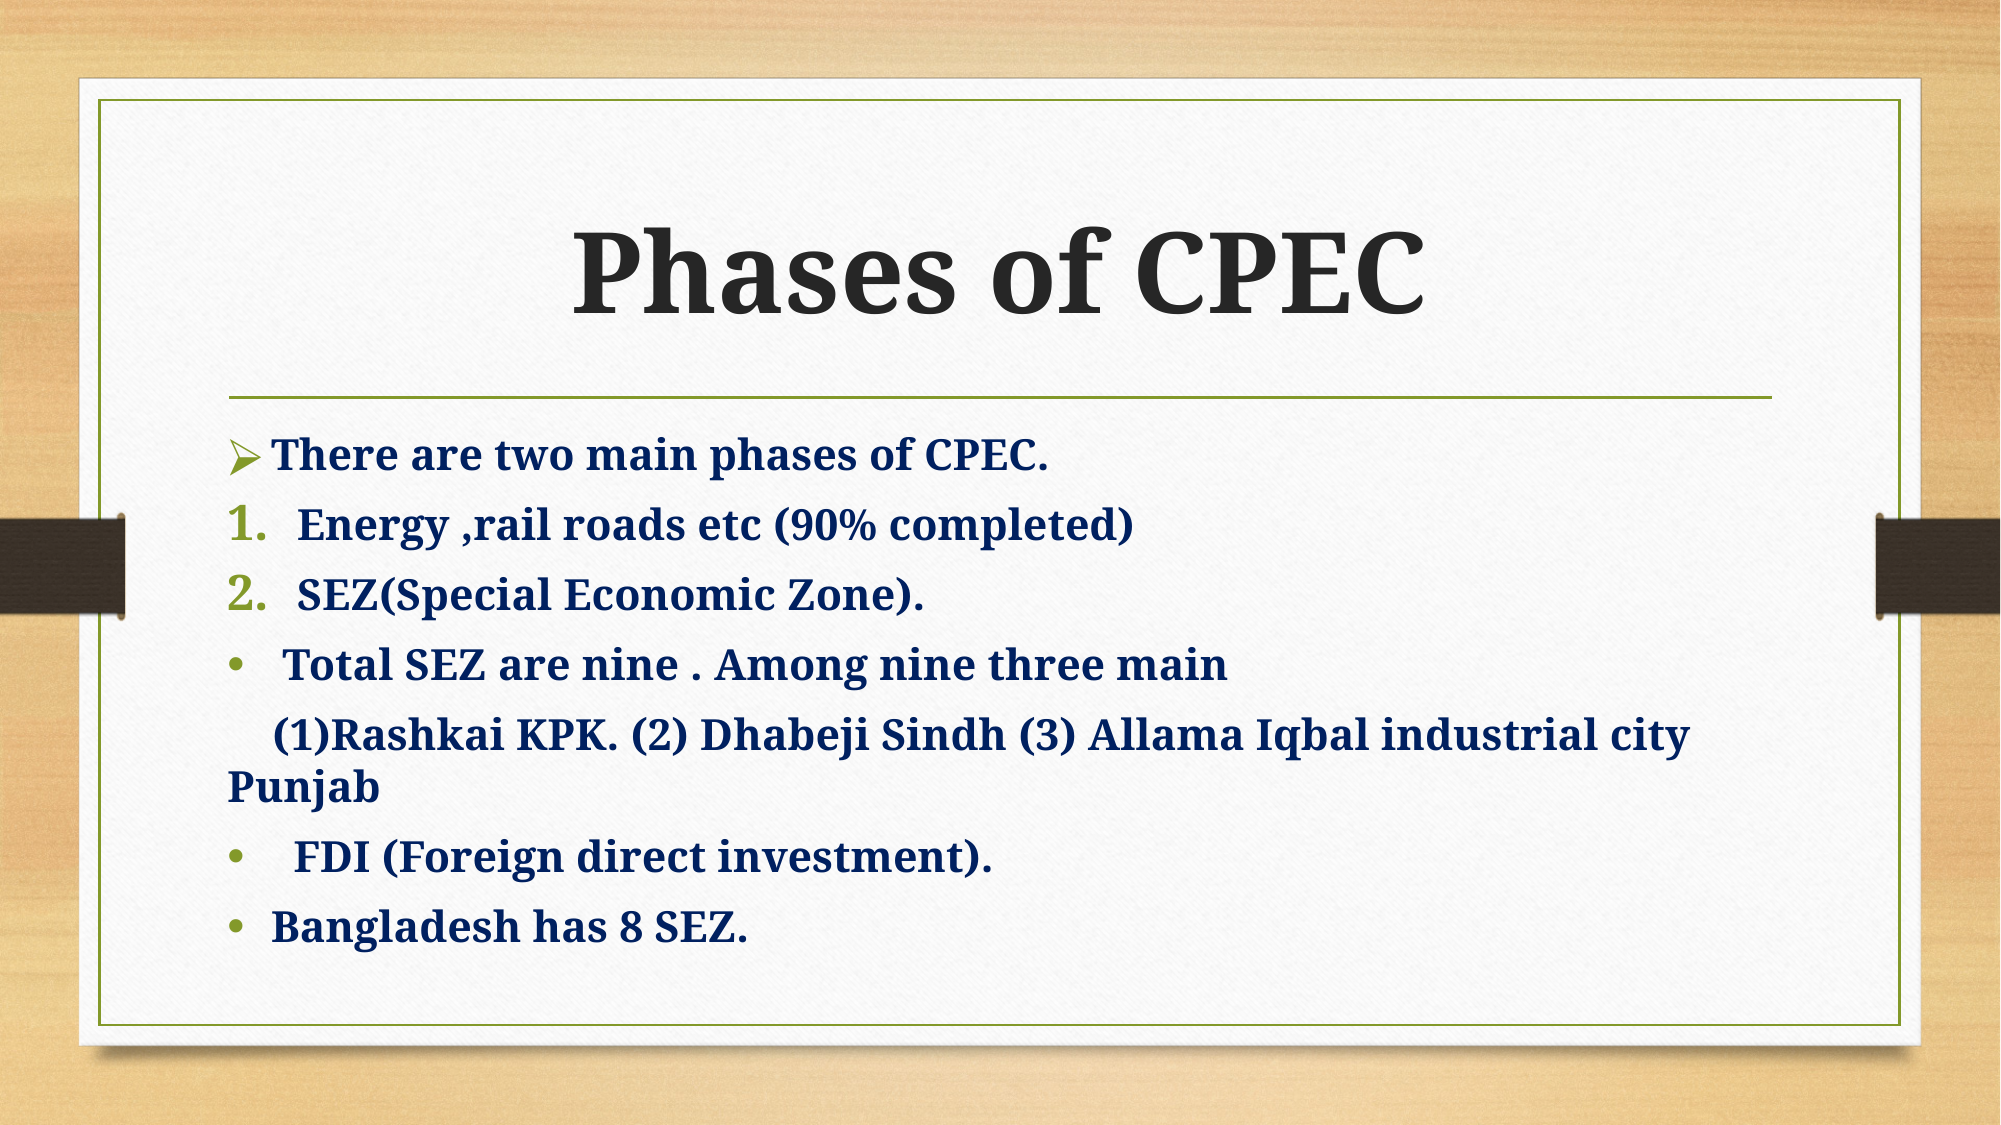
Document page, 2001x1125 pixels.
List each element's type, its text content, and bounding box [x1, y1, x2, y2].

list There are two main phases of CPEC. Energy ,rail roads etc (90% completed) SEZ(Special Economic Zone). Total SEZ are nine . Among nine three main (1)Rashkai KPK. (2) Dhabeji Sindh (3) Allama Iqbal industrial city Punjab FDI (Foreign direct investment). Bangladesh has 8 SEZ. [212, 419, 1788, 964]
title Phases of CPEC [212, 161, 1788, 375]
picture [0, 0, 2001, 1125]
